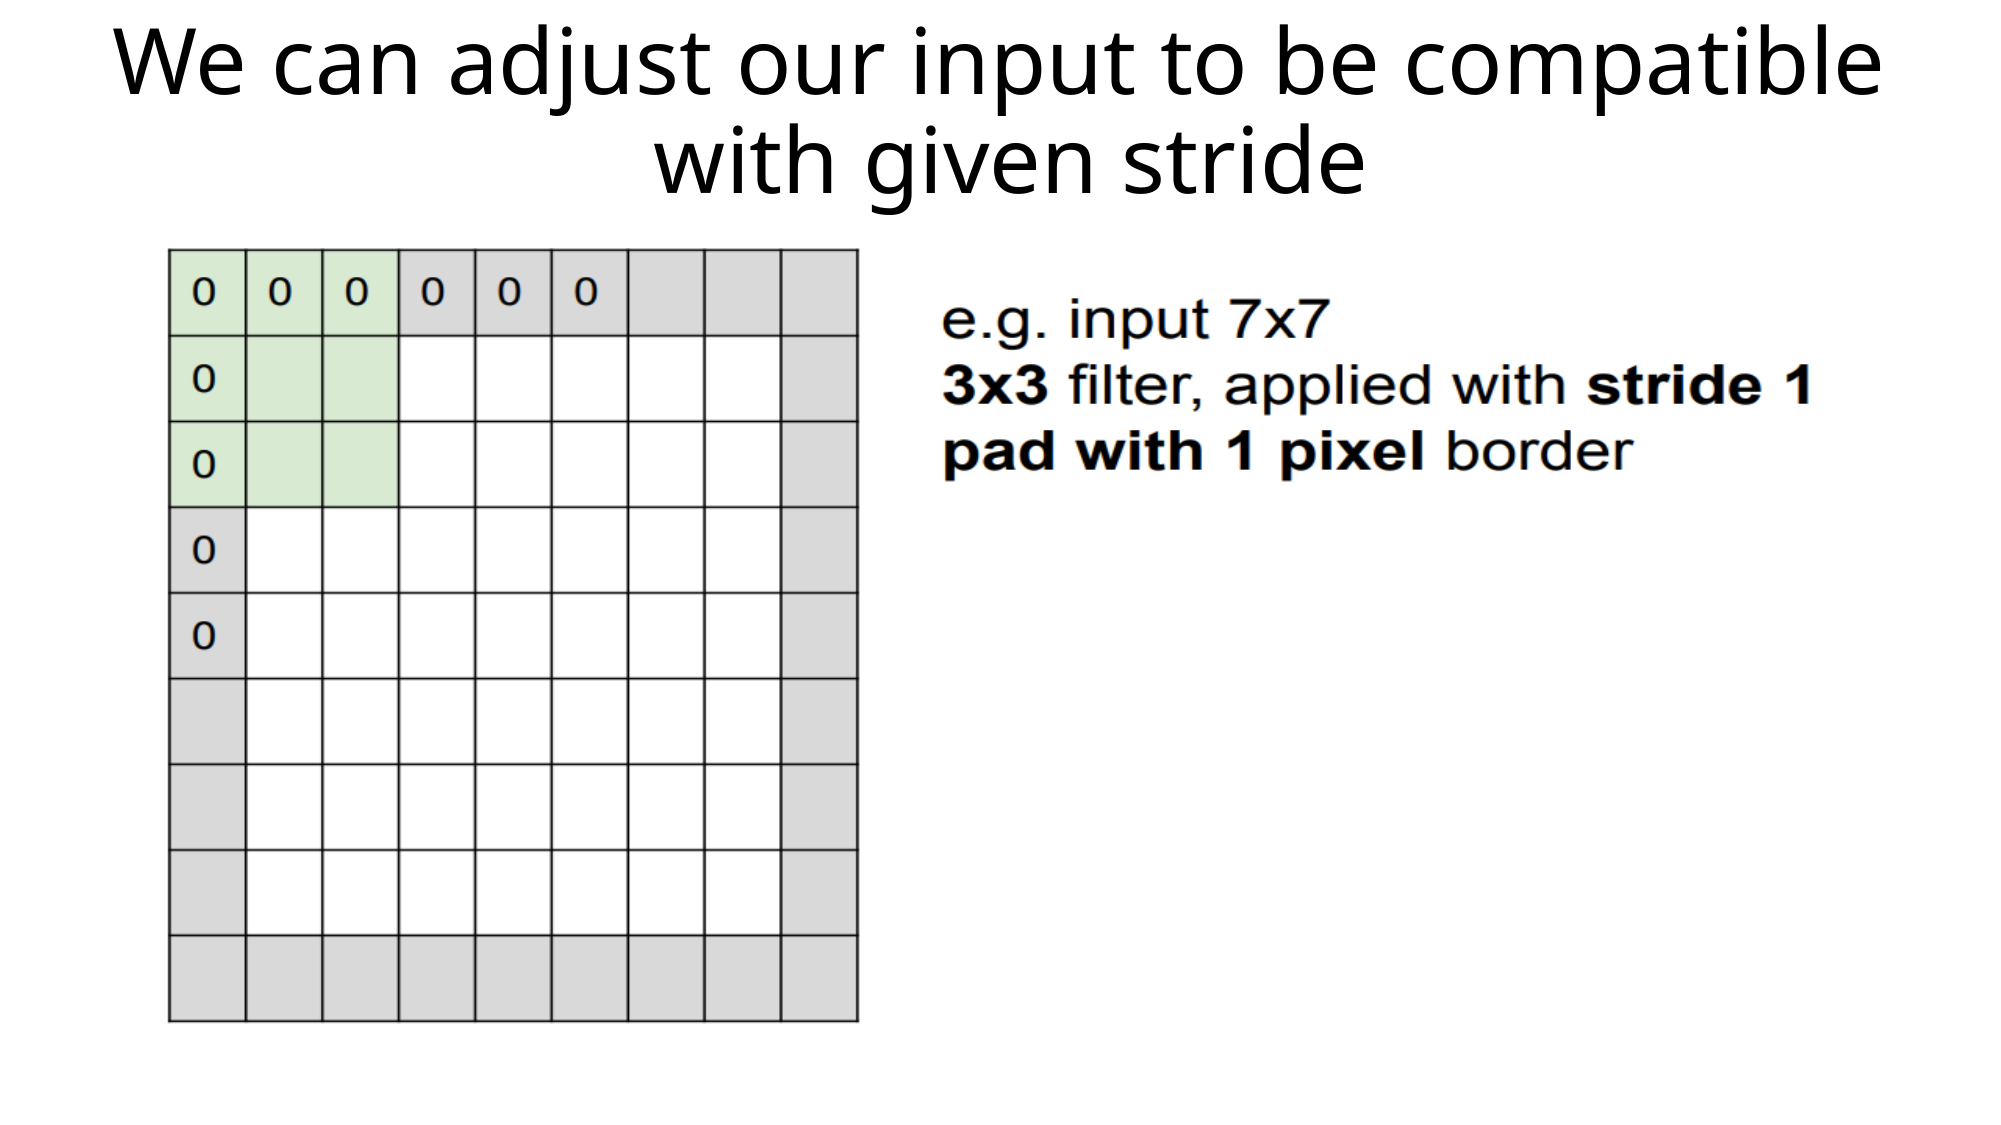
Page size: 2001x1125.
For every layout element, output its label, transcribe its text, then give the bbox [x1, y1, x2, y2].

picture [136, 222, 1865, 1125]
title We can adjust our input to be compatible with given stride [0, 5, 2000, 223]
